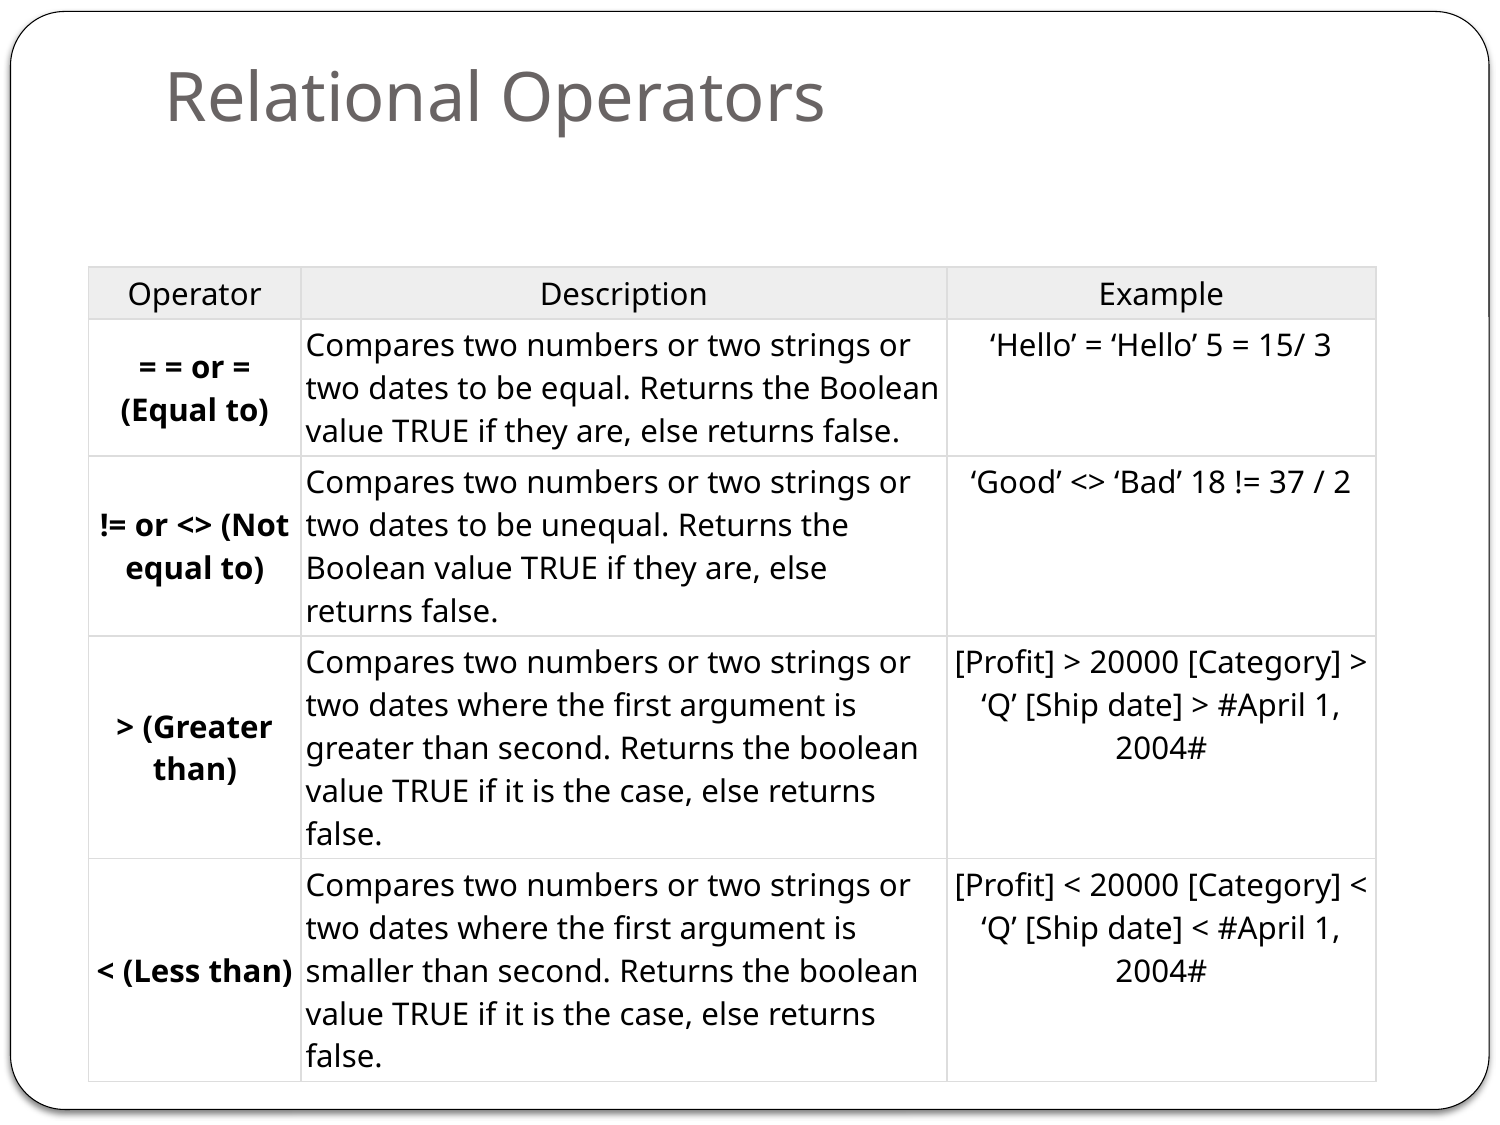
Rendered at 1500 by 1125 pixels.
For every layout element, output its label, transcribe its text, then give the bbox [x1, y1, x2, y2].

table_header Description [302, 268, 946, 318]
table_cell Compares two numbers or two strings or two dates where the first argument is greater than second. Returns the boolean value TRUE if it is the case, else returns false. [302, 637, 946, 858]
table_header Example [948, 268, 1375, 318]
table_cell = = or = (Equal to) [89, 320, 300, 455]
table_cell > (Greater than) [89, 637, 300, 858]
table_cell Compares two numbers or two strings or two dates where the first argument is smaller than second. Returns the boolean value TRUE if it is the case, else returns false. [302, 859, 946, 1081]
table_cell Compares two numbers or two strings or two dates to be equal. Returns the Boolean value TRUE if they are, else returns false. [302, 320, 946, 455]
table_cell [Profit] > 20000 [Category] > ‘Q’ [Ship date] > #April 1, 2004# [948, 637, 1375, 858]
table_cell [Profit] < 20000 [Category] < ‘Q’ [Ship date] < #April 1, 2004# [948, 859, 1375, 1081]
table_cell ‘Good’ <> ‘Bad’ 18 != 37 / 2 [948, 457, 1375, 635]
table_cell ‘Hello’ = ‘Hello’ 5 = 15/ 3 [948, 320, 1375, 455]
title Relational Operators [150, 45, 1425, 233]
table_cell != or <> (Not equal to) [89, 457, 300, 635]
table_header Operator [89, 268, 300, 318]
table_cell < (Less than) [89, 859, 300, 1081]
table_cell Compares two numbers or two strings or two dates to be unequal. Returns the Boolean value TRUE if they are, else returns false. [302, 457, 946, 635]
